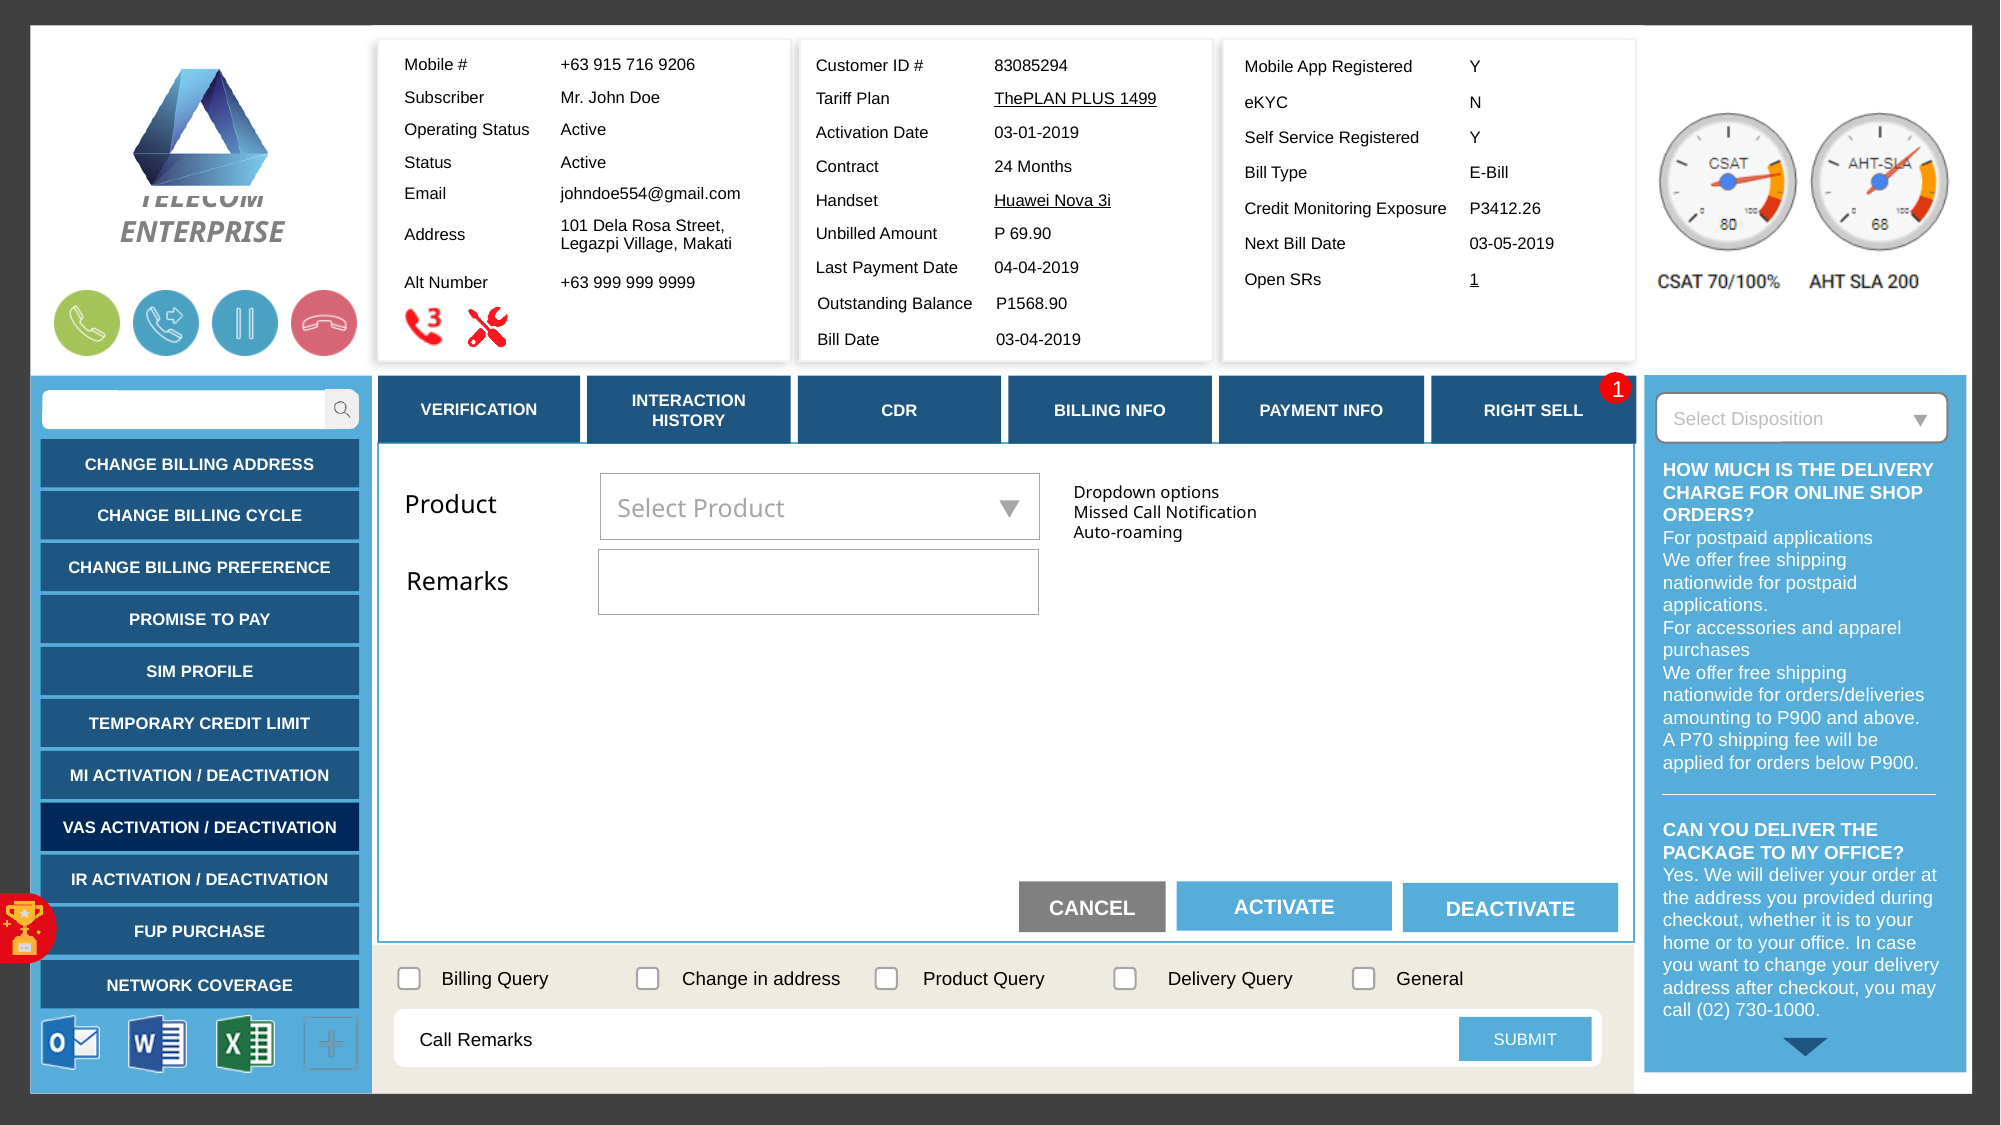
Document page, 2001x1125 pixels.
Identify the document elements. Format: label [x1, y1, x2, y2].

picture [1642, 93, 1963, 314]
table_header [816, 48, 1202, 82]
picture [133, 290, 199, 356]
picture [303, 1016, 359, 1071]
picture [128, 1015, 187, 1073]
picture [405, 307, 452, 346]
picture [216, 1015, 275, 1073]
table_cell [816, 82, 1202, 356]
table_header [1243, 48, 1602, 84]
picture [41, 1015, 100, 1070]
picture [123, 55, 279, 196]
picture [459, 307, 516, 347]
table_header [404, 48, 772, 81]
picture [291, 290, 357, 356]
picture [54, 290, 120, 356]
table_cell [404, 81, 772, 292]
picture [212, 290, 278, 356]
table_cell [1243, 84, 1602, 296]
text_box [0, 0, 2000, 1125]
